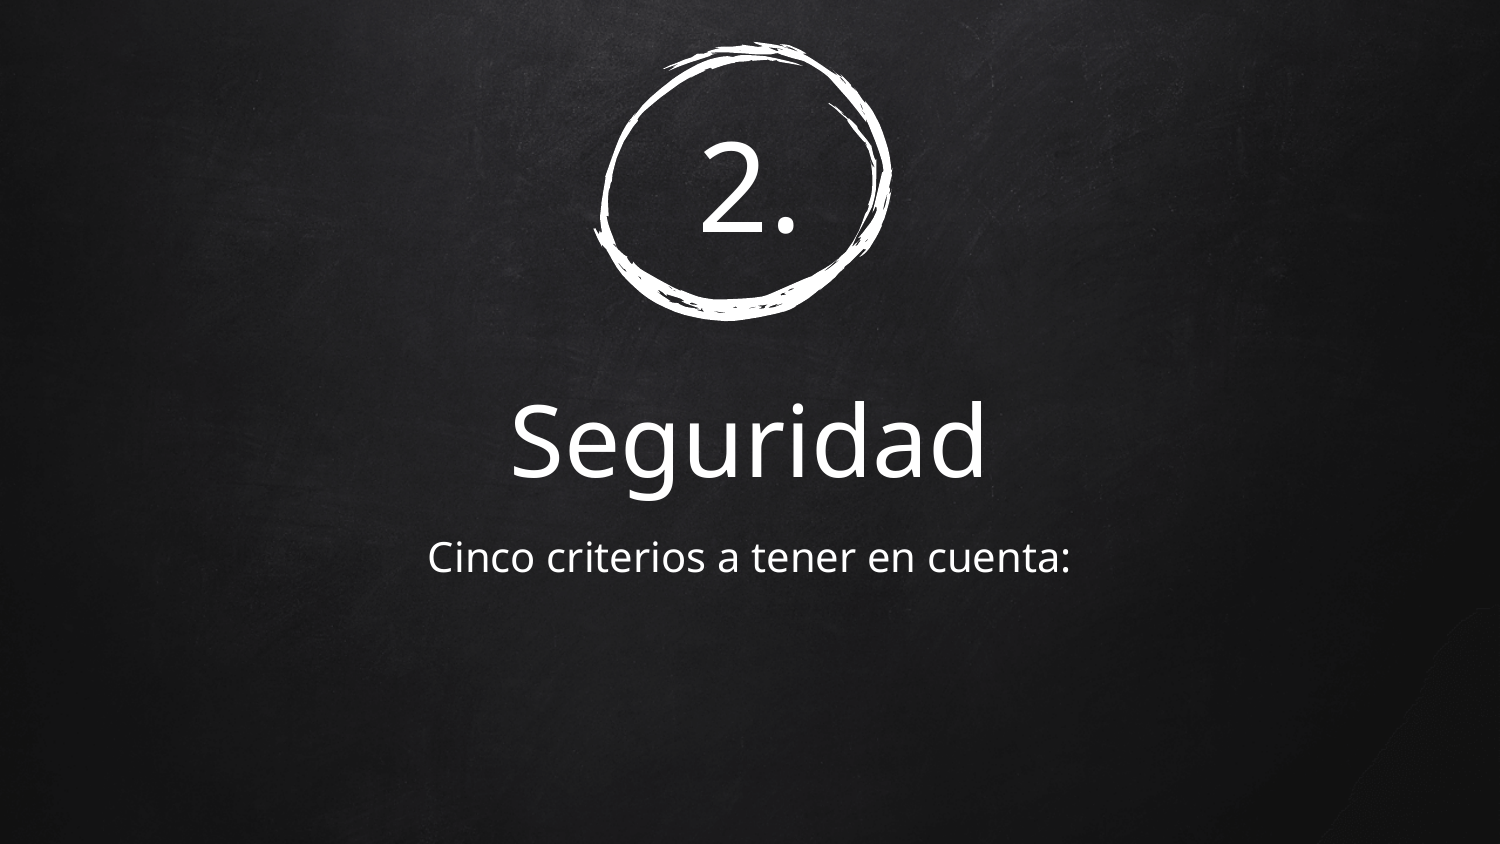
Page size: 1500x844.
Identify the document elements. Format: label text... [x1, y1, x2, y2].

picture [0, 0, 1500, 844]
title 2. Seguridad [112, 322, 1388, 513]
subtitle Cinco criterios a tener en cuenta: [112, 515, 1388, 645]
text_box [593, 41, 893, 322]
